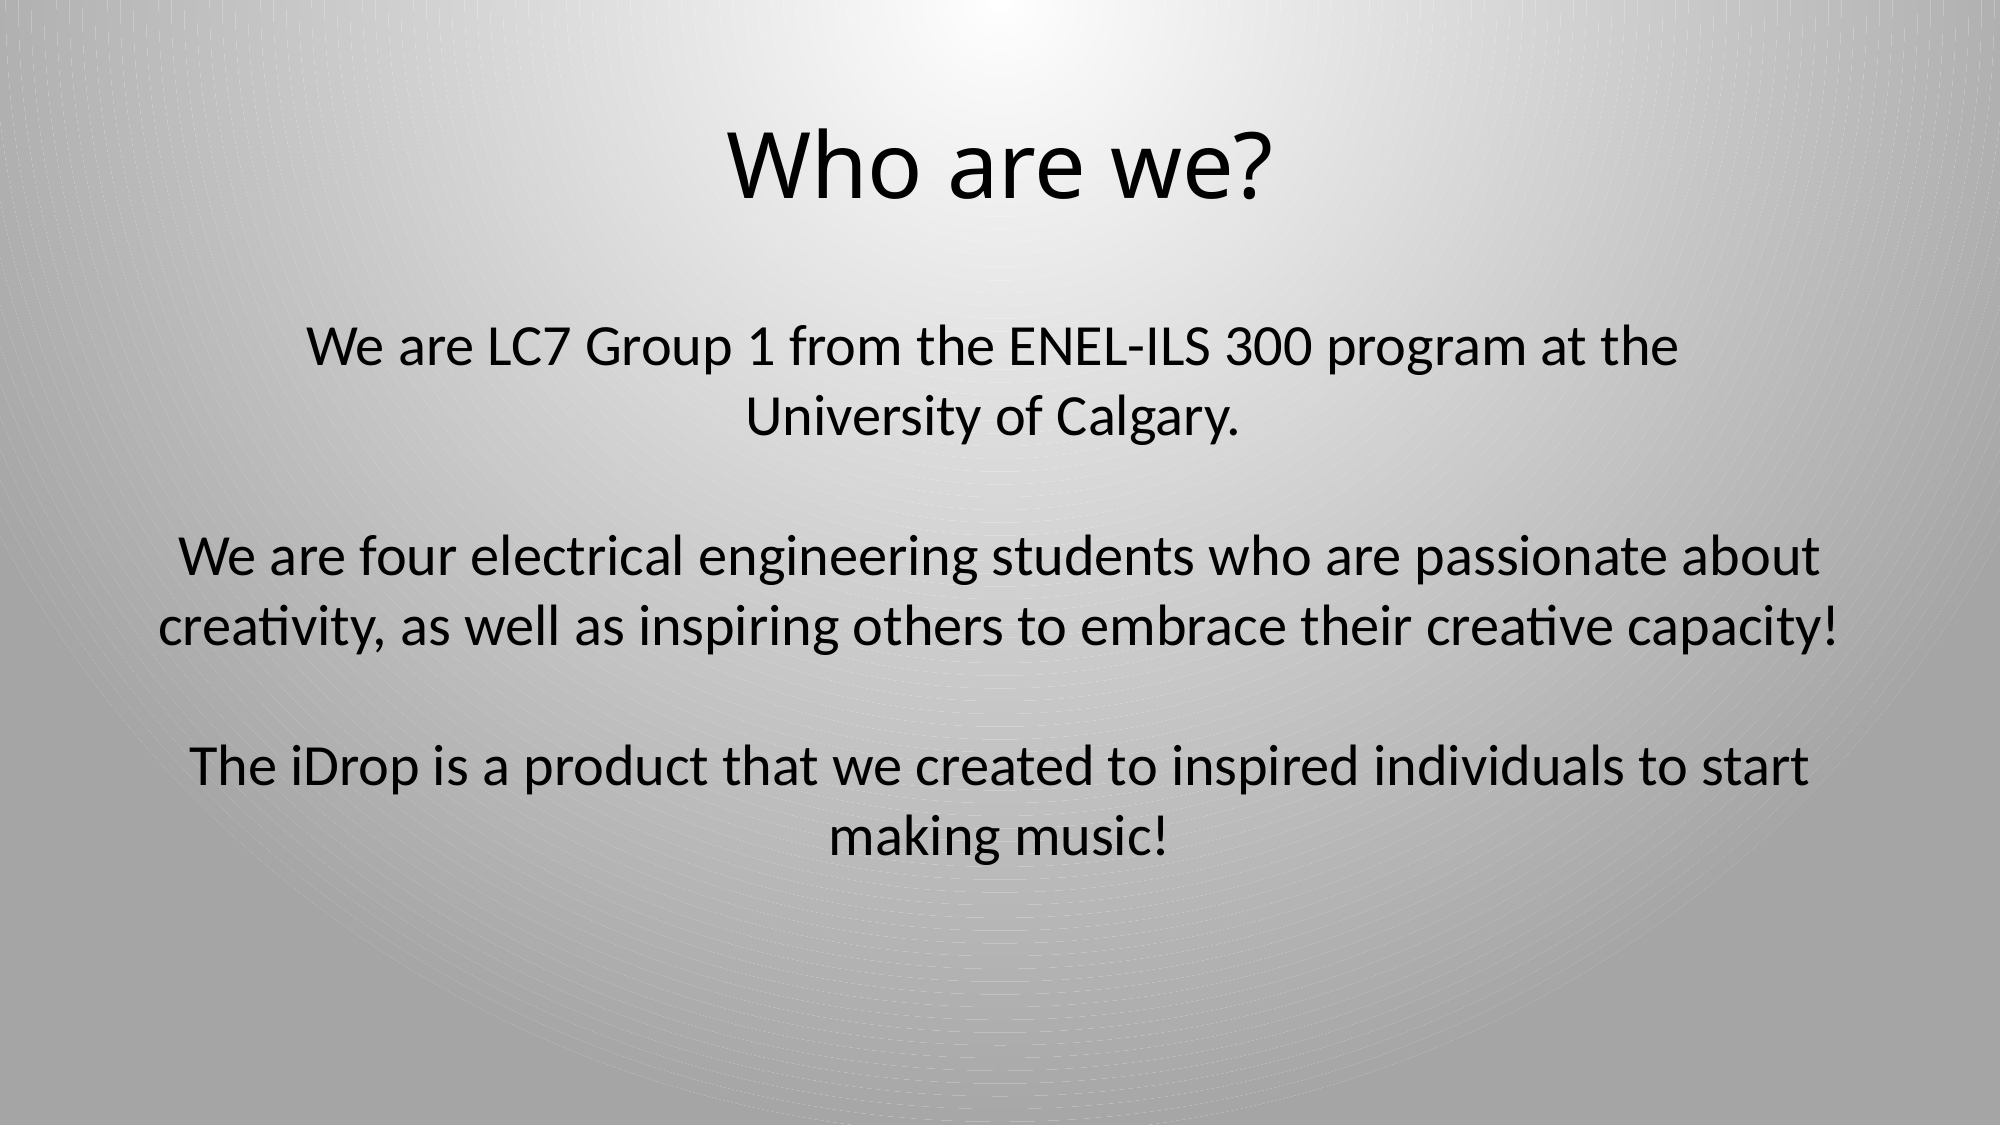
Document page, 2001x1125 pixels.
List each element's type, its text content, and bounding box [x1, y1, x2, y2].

list We are LC7 Group 1 from the ENEL-ILS 300 program at the University of Calgary. We are four electrical engineering students who are passionate about creativity, as well as inspiring others to embrace their creative capacity! The iDrop is a product that we created to inspired individuals to start making music! [137, 299, 1863, 1014]
title Who are we? [137, 59, 1863, 278]
